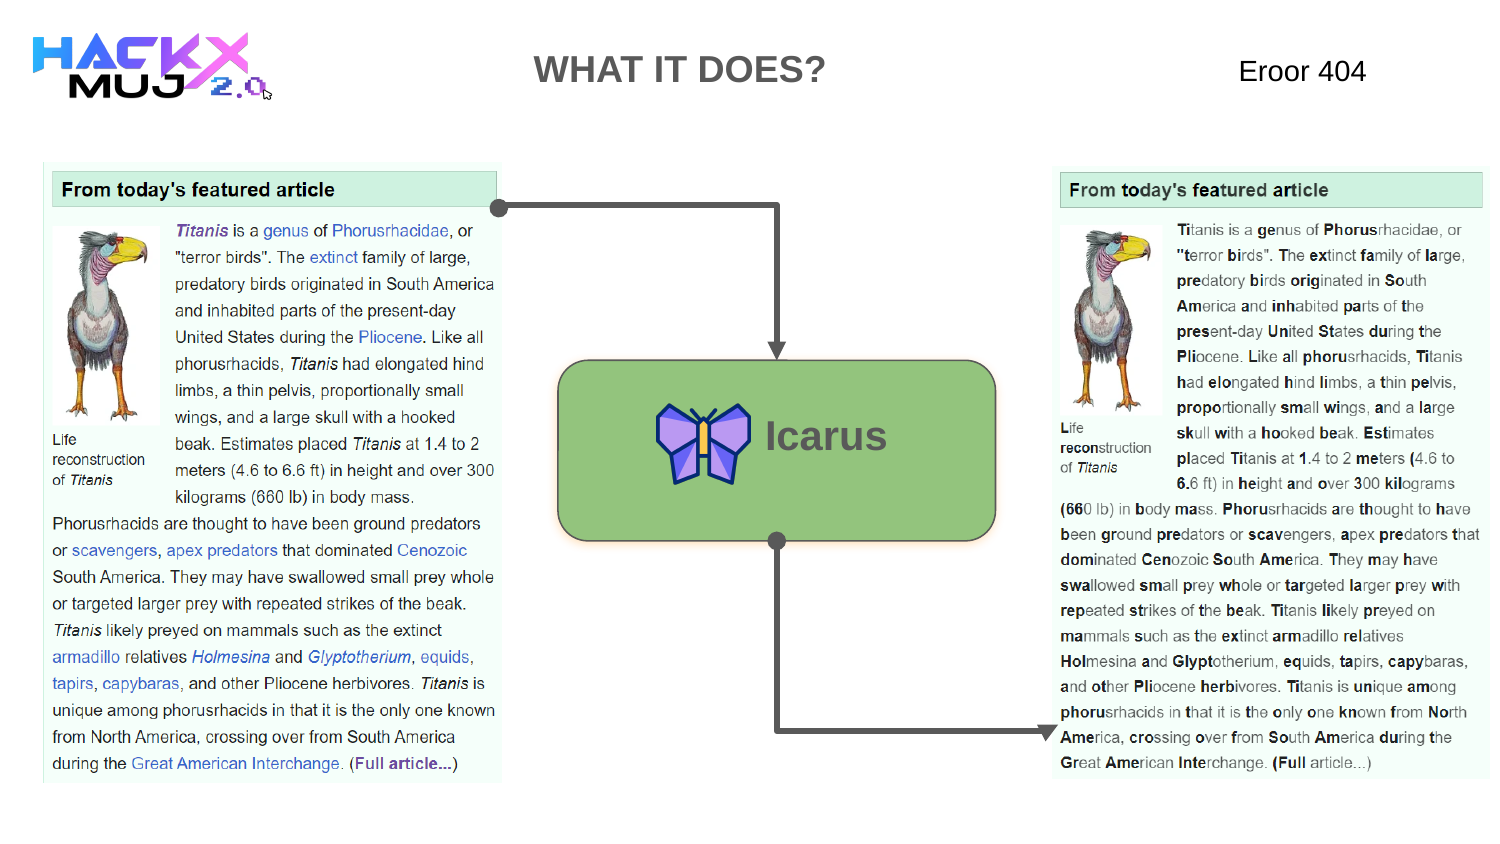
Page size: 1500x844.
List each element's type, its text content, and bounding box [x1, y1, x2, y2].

picture [43, 161, 502, 783]
picture [656, 395, 751, 494]
text_box WHAT IT DOES? [518, 30, 1044, 106]
title Eroor 404 [1223, 37, 1449, 99]
picture [1051, 166, 1490, 779]
text_box [32, 32, 273, 105]
text_box Icarus [750, 393, 942, 474]
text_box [825, 491, 1010, 774]
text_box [498, 207, 778, 361]
text_box [557, 360, 996, 541]
